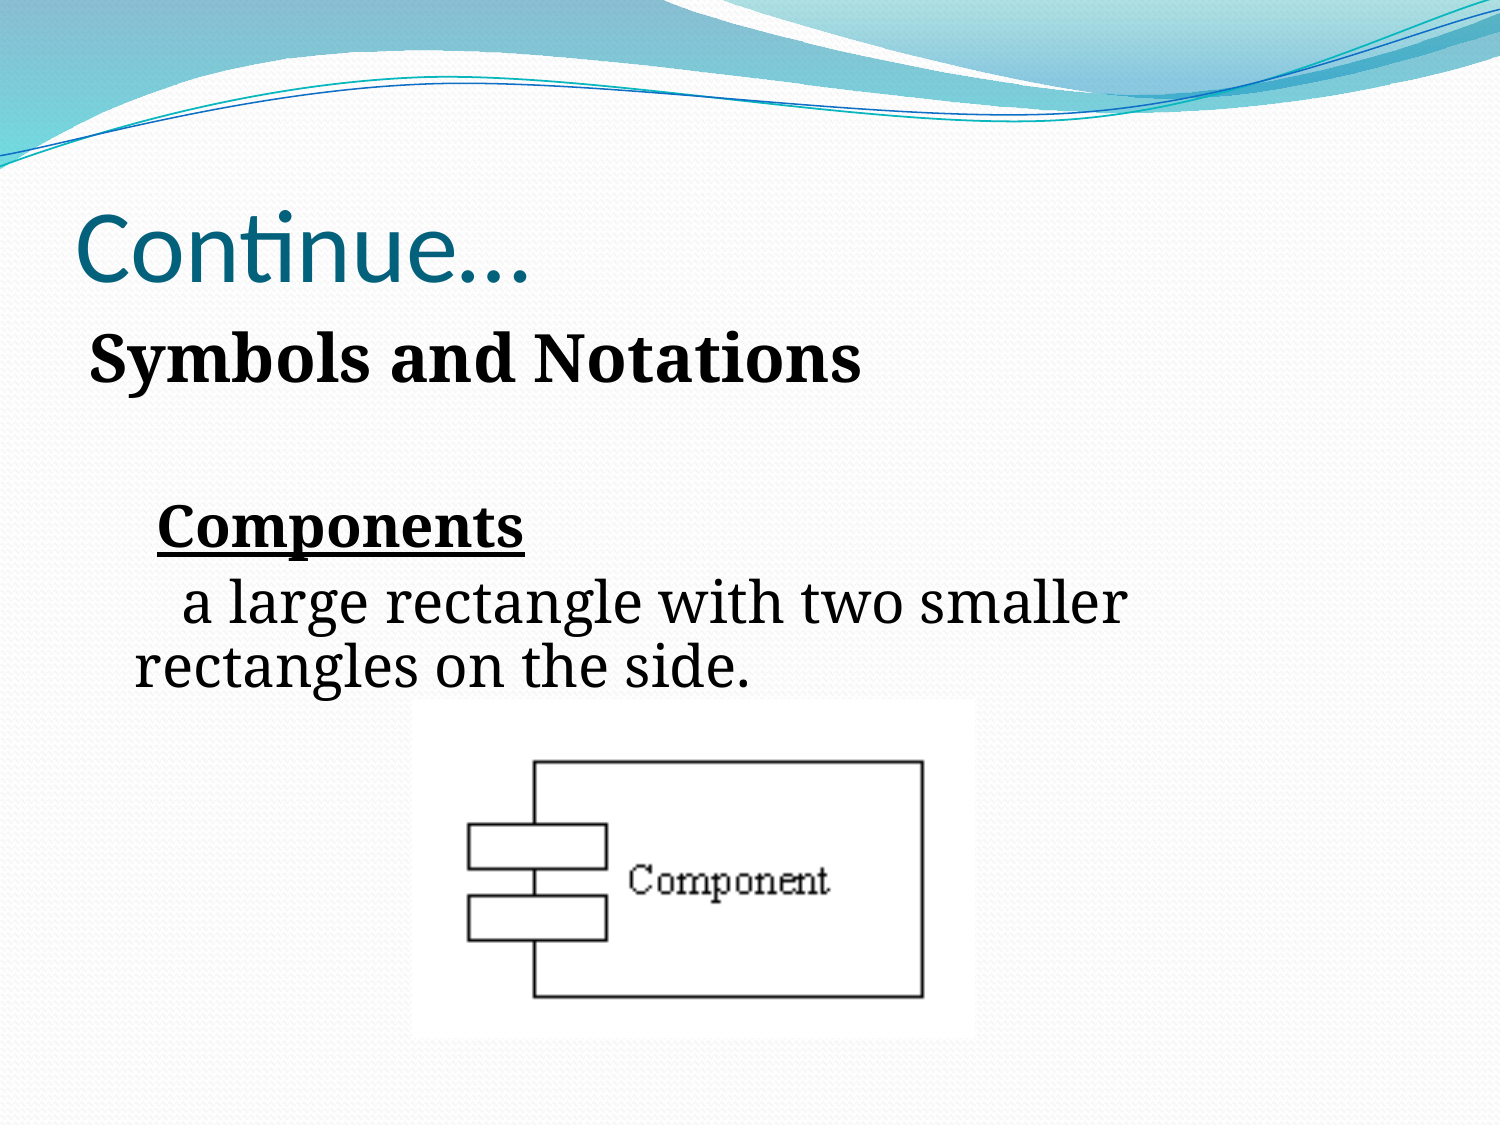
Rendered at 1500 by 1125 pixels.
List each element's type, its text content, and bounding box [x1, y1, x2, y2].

title Continue… [75, 115, 1425, 303]
picture [412, 699, 976, 1038]
list Symbols and Notations Components a large rectangle with two smaller rectangles on the side. [75, 317, 1425, 1038]
